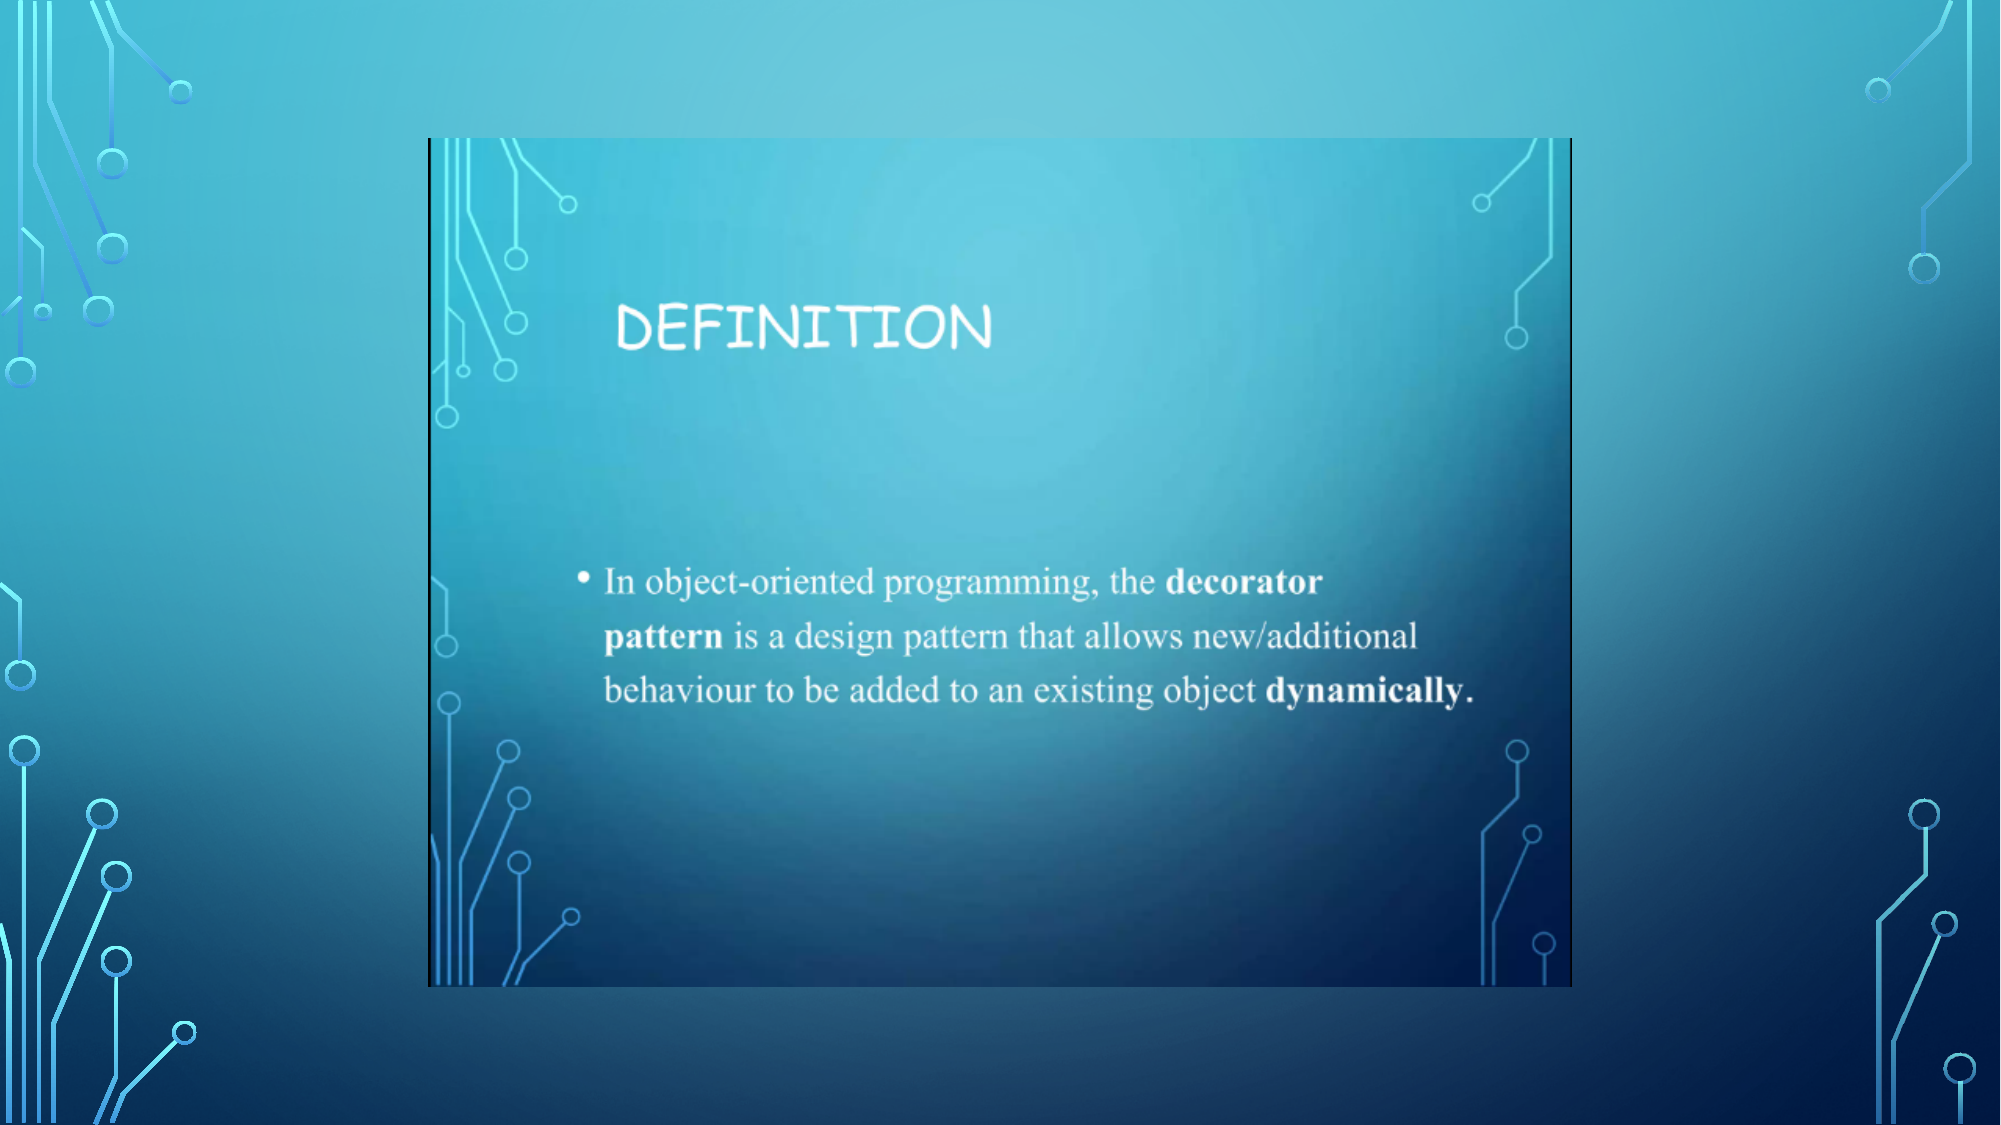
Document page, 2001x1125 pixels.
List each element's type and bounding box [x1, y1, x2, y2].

picture [428, 138, 1572, 987]
